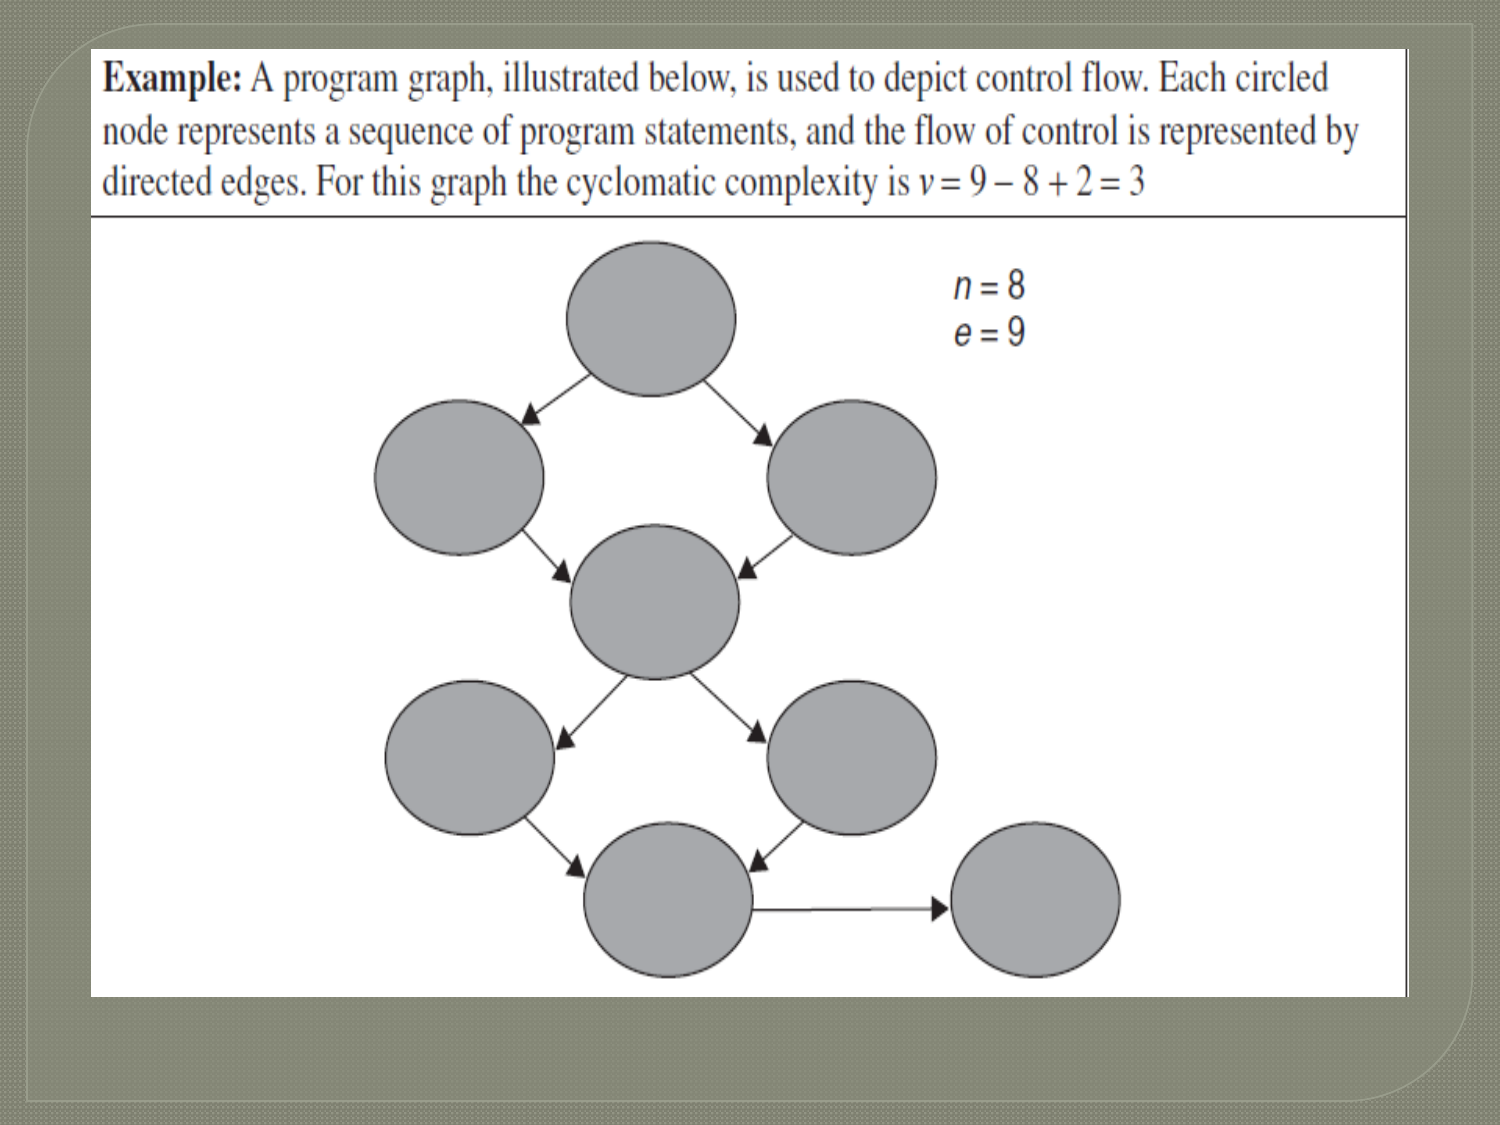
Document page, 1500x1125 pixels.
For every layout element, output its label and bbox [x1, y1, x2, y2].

list [91, 49, 1409, 998]
